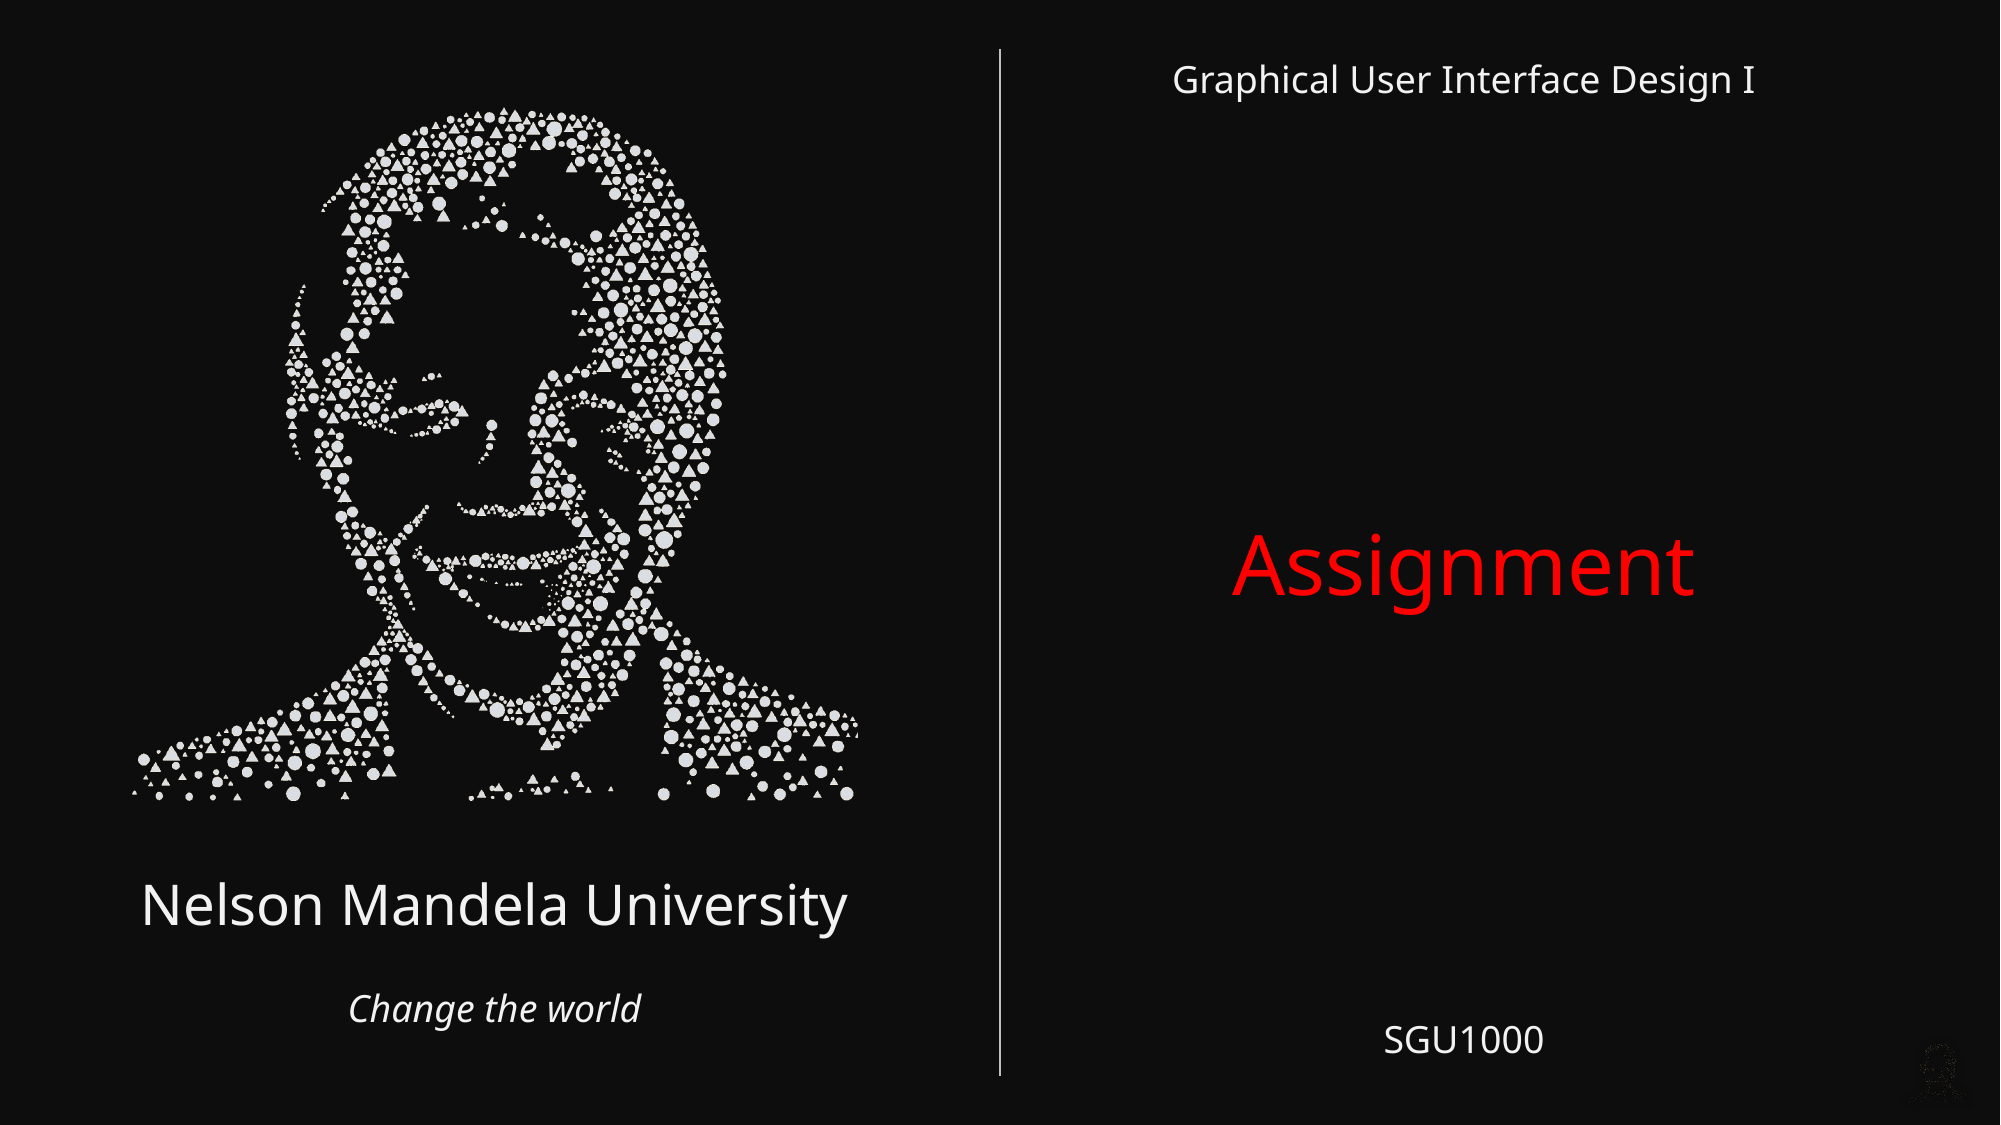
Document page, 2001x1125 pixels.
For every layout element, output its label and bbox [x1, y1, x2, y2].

picture [1907, 1042, 1968, 1103]
text_box [39, 48, 1869, 1077]
